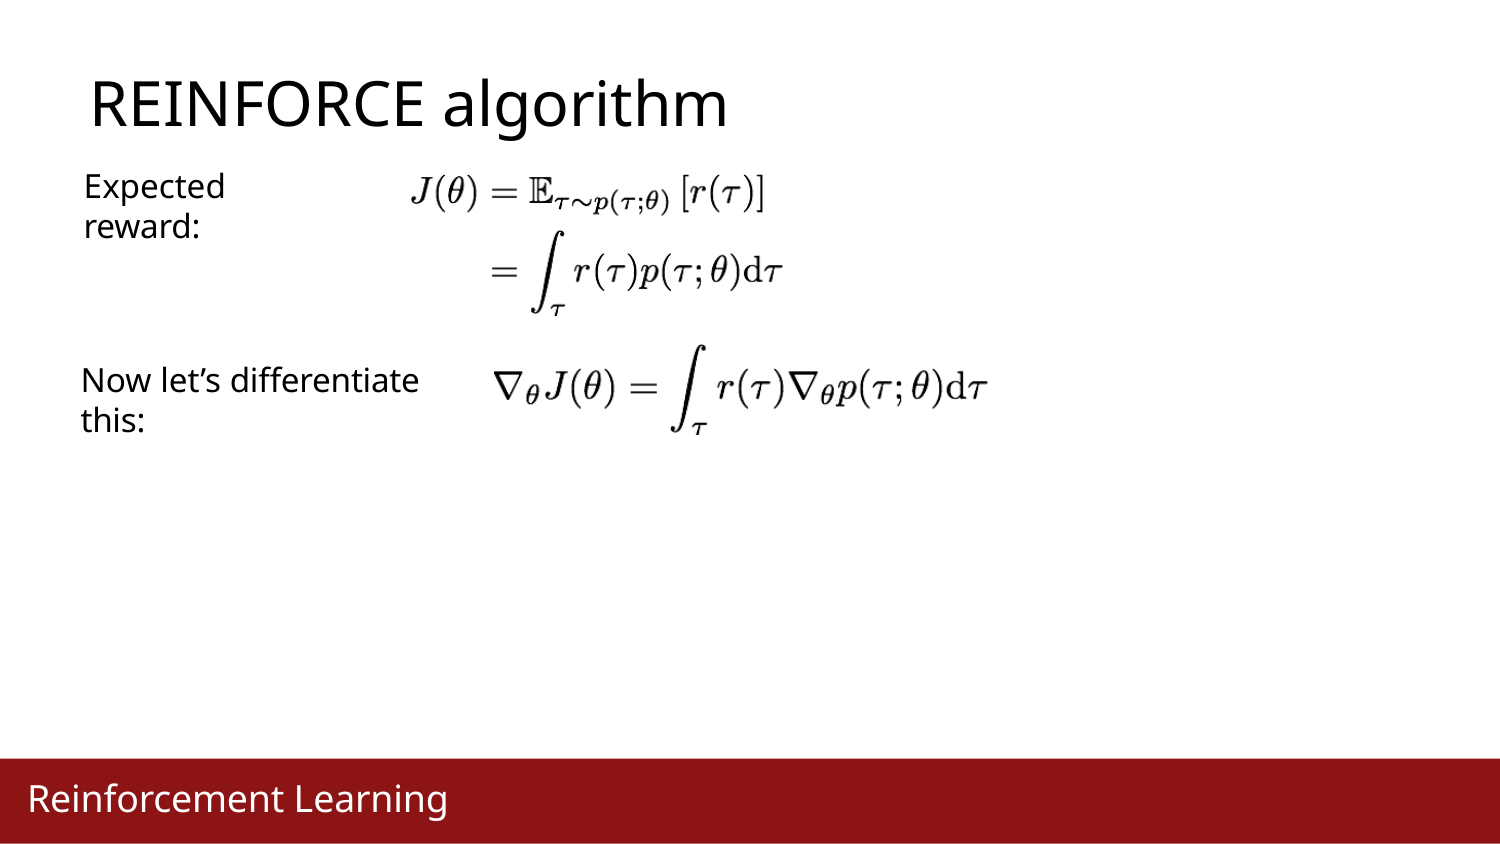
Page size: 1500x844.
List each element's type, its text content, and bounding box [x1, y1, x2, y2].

picture [494, 343, 989, 435]
text_box Expected reward: [81, 163, 346, 245]
text_box Now let’s differentiate this: [78, 357, 472, 440]
footer Reinforcement Learning [24, 776, 767, 844]
picture [410, 174, 783, 316]
title REINFORCE algorithm [47, 24, 1426, 205]
